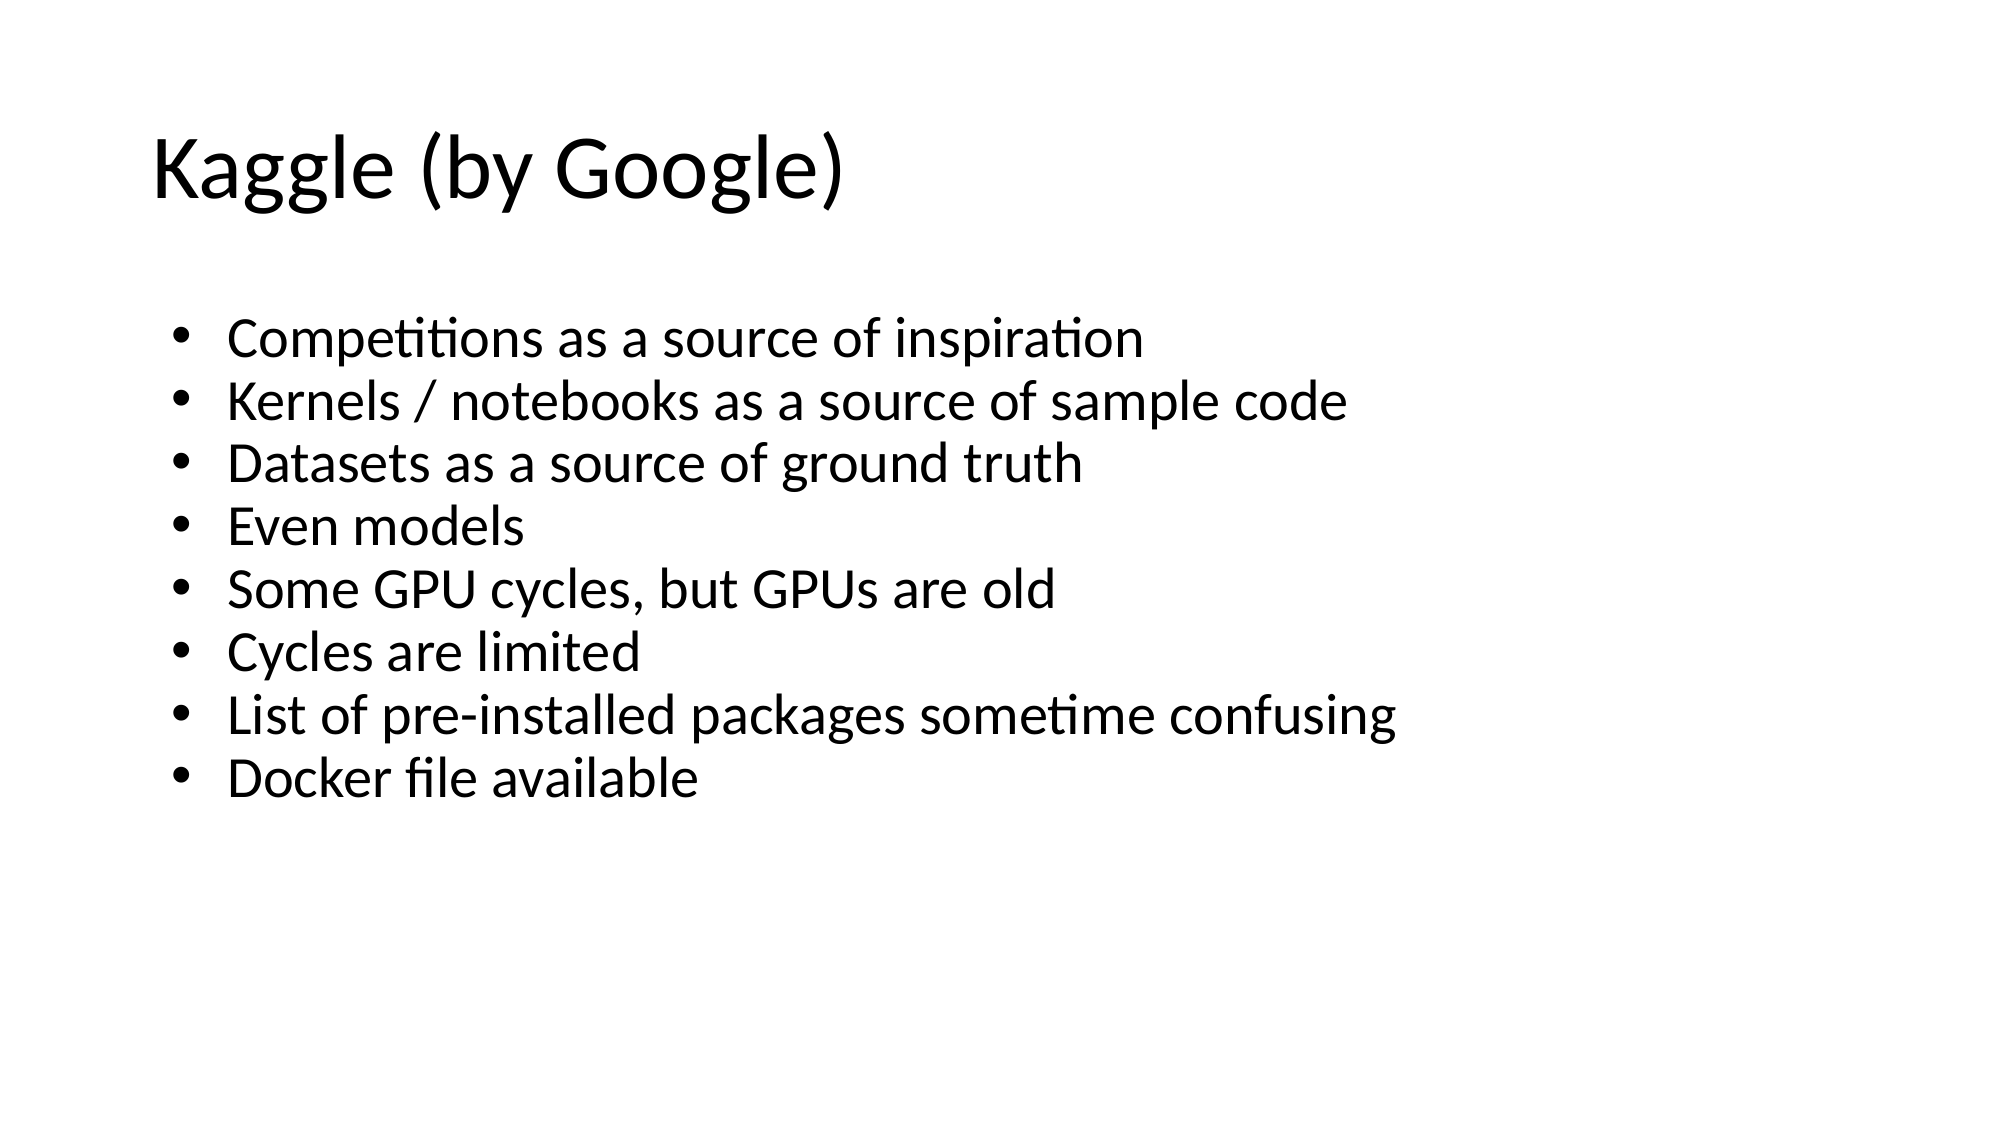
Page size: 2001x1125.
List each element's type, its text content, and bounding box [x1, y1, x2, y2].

list Competitions as a source of inspiration Kernels / notebooks as a source of sample code Datasets as a source of ground truth Even models Some GPU cycles, but GPUs are old Cycles are limited List of pre-installed packages sometime confusing Docker file available [137, 299, 1863, 1014]
title Kaggle (by Google) [137, 59, 1863, 278]
